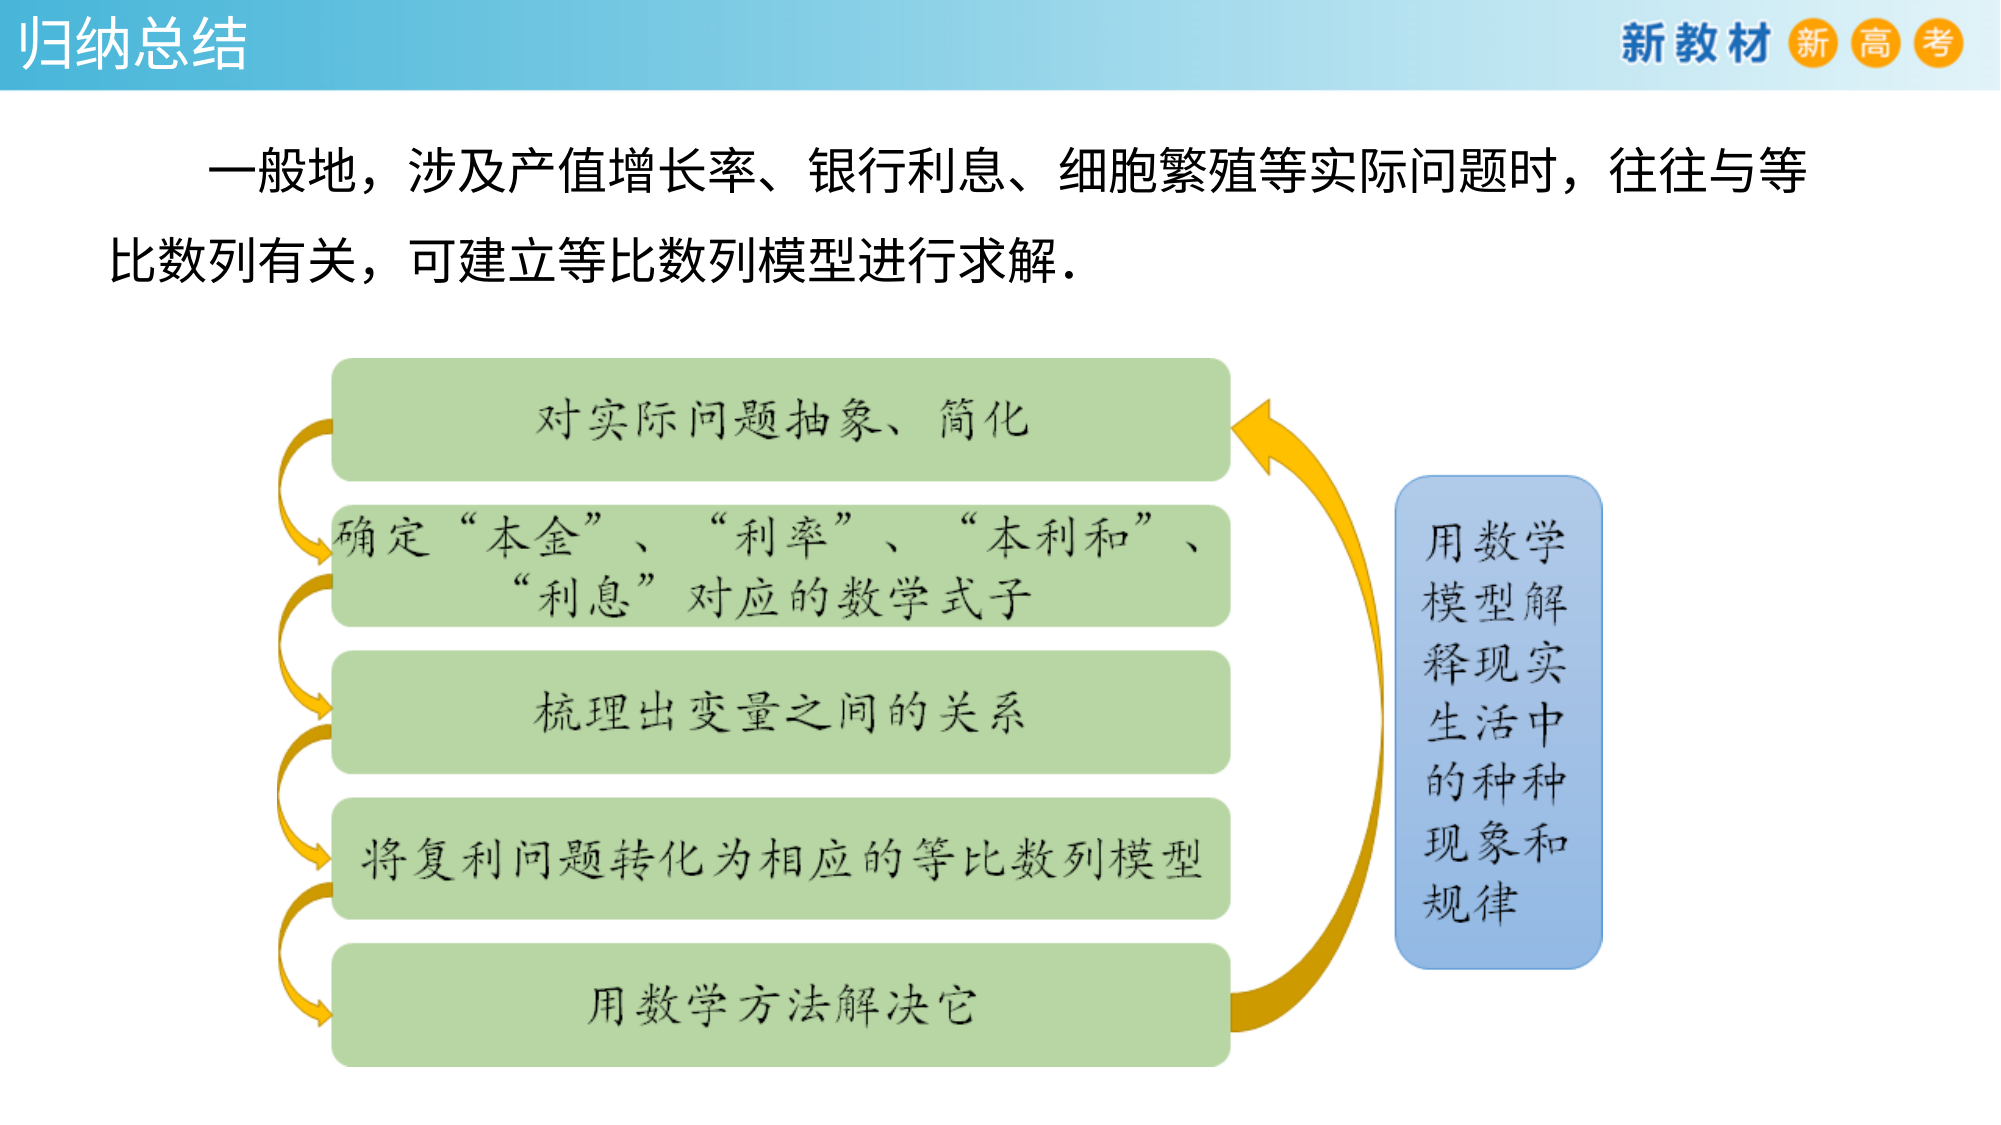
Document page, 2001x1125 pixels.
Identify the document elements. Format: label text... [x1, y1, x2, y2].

text_box 一般地，涉及产值增长率、银行利息、细胞繁殖等实际问题时，往往与等比数列有关，可建立等比数列模型进行求解． [92, 101, 1853, 477]
picture [0, 0, 2001, 1125]
text_box 归纳总结 [1, 0, 265, 85]
